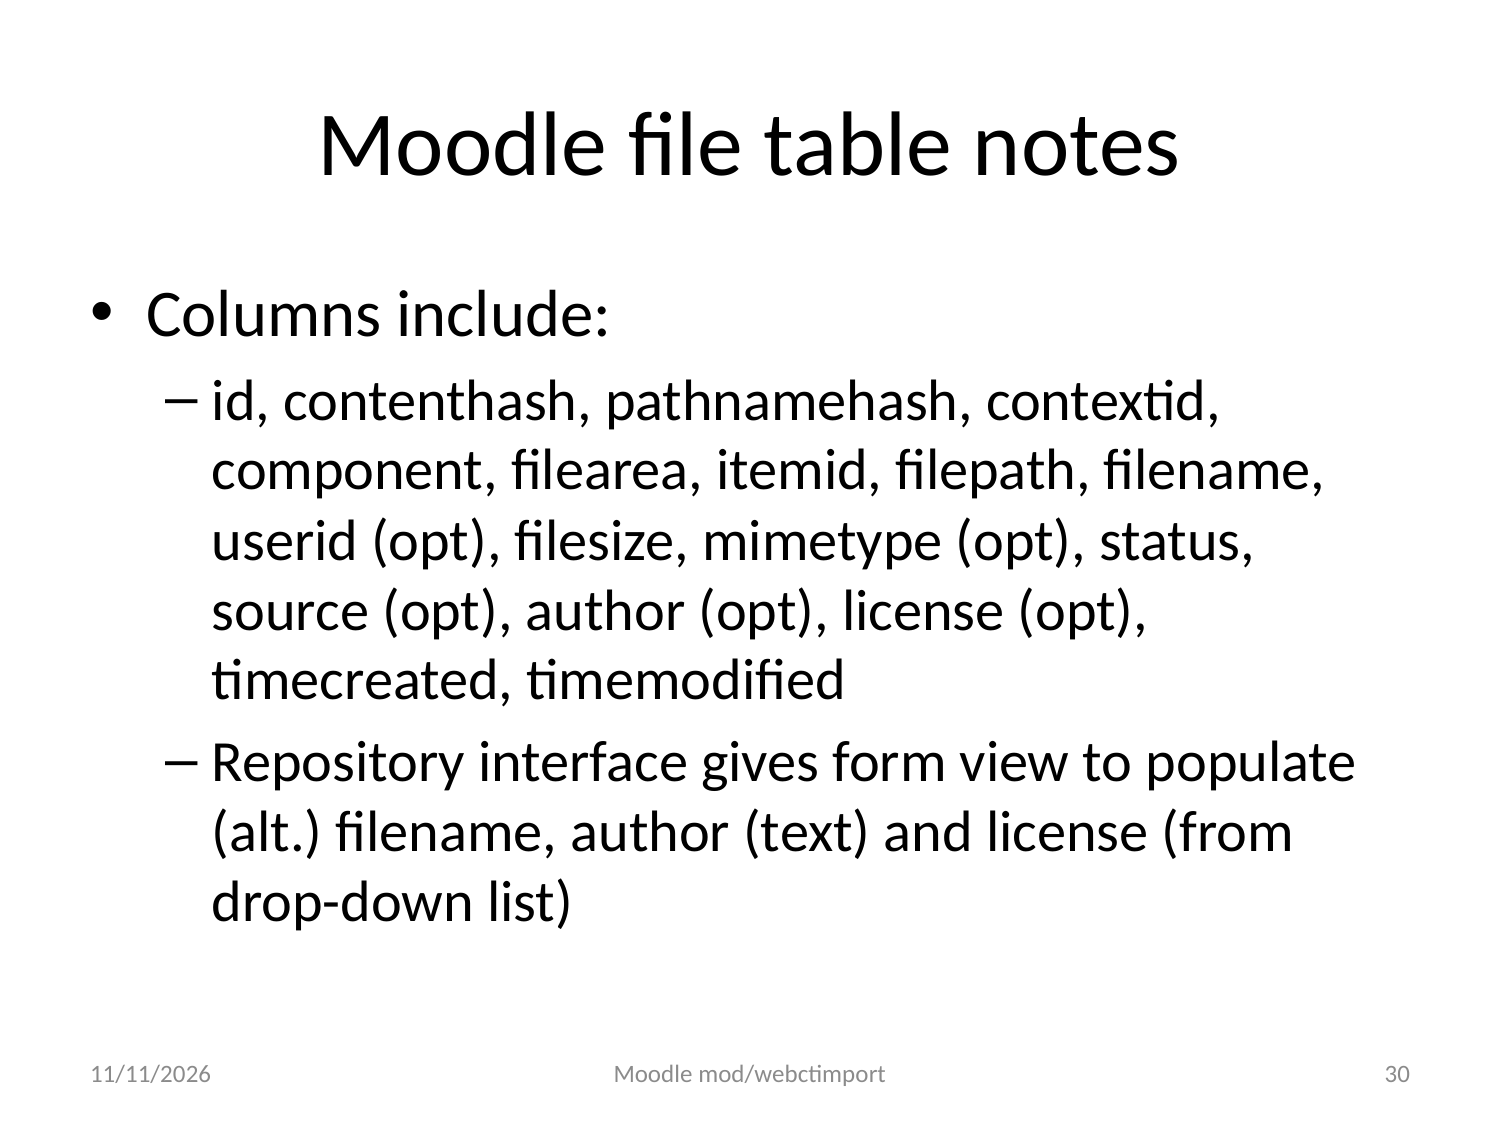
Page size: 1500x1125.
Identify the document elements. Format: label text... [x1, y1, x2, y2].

footer Moodle mod/webctimport [512, 1042, 988, 1103]
slide_number 30 [1074, 1042, 1425, 1103]
list Columns include: id, contenthash, pathnamehash, contextid, component, filearea, itemid, filepath, filename, userid (opt), filesize, mimetype (opt), status, source (opt), author (opt), license (opt), timecreated, timemodified Repository interface gives form view to populate (alt.) filename, author (text) and license (from drop-down list) [75, 262, 1425, 1005]
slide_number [75, 1042, 425, 1103]
title Moodle file table notes [75, 45, 1425, 233]
